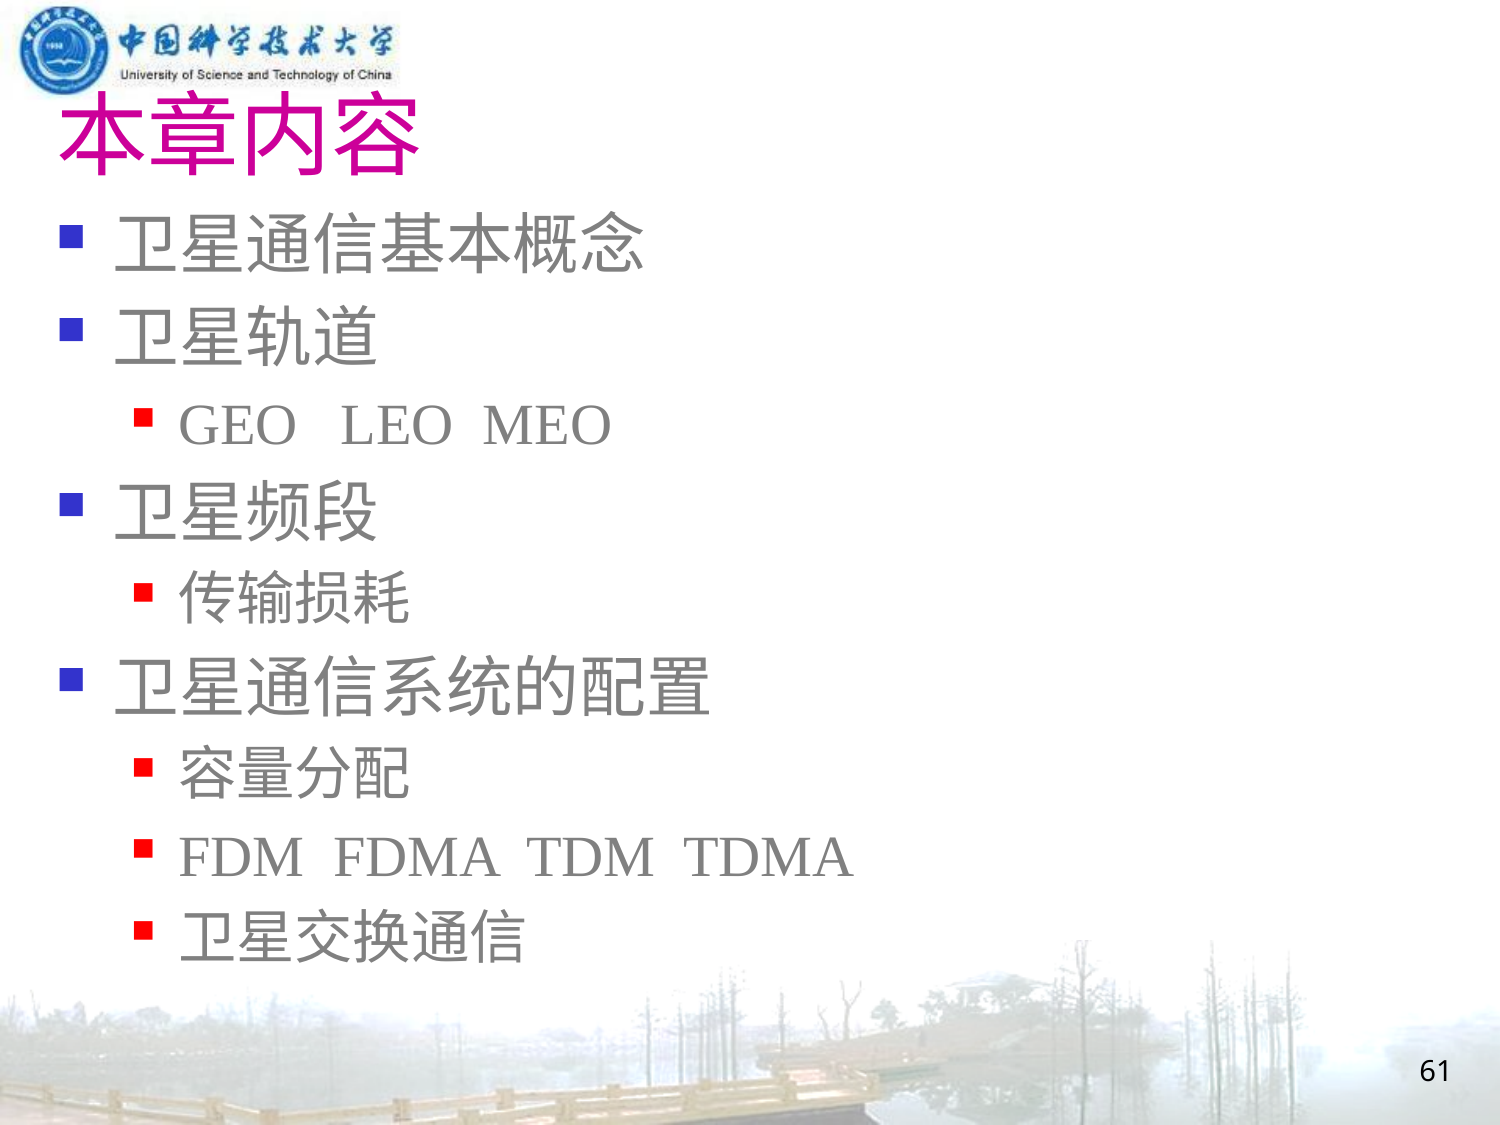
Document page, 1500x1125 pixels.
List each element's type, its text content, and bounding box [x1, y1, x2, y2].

picture [0, 0, 422, 103]
slide_number 61 [1154, 1023, 1468, 1100]
title 本章内容 [40, 34, 1468, 193]
list 卫星通信基本概念 卫星轨道 GEO LEO MEO 卫星频段 传输损耗 卫星通信系统的配置 容量分配 FDM FDMA TDM TDMA 卫星交换通信 [40, 193, 1470, 1007]
